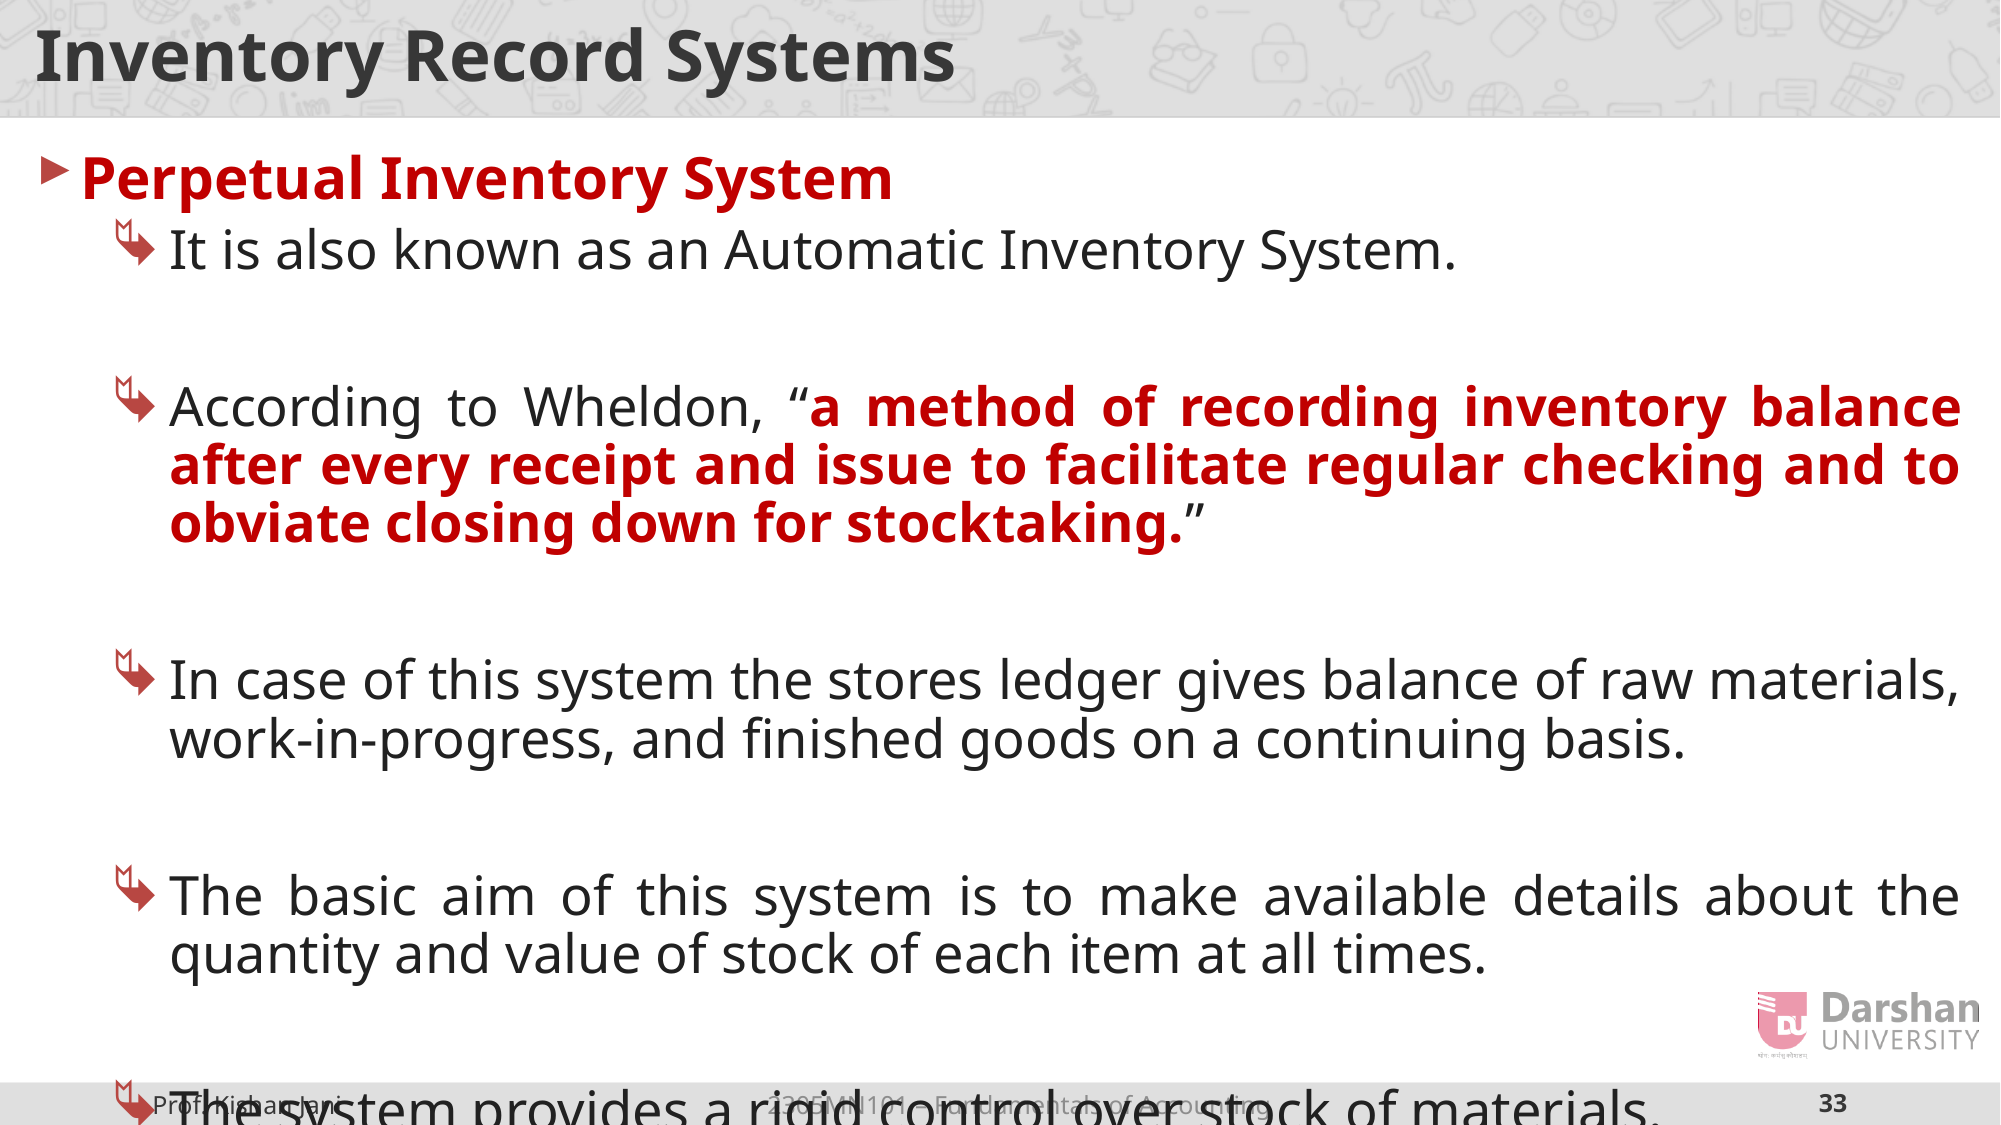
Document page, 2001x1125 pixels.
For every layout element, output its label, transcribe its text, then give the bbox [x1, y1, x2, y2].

list Perpetual Inventory System It is also known as an Automatic Inventory System. According to Wheldon, “a method of recording inventory balance after every receipt and issue to facilitate regular checking and to obviate closing down for stocktaking.” In case of this system the stores ledger gives balance of raw materials, work-in-progress, and finished goods on a continuing basis. The basic aim of this system is to make available details about the quantity and value of stock of each item at all times. The system provides a rigid control over stock of materials. [21, 141, 1979, 1059]
title Inventory Record Systems [0, 0, 2000, 117]
